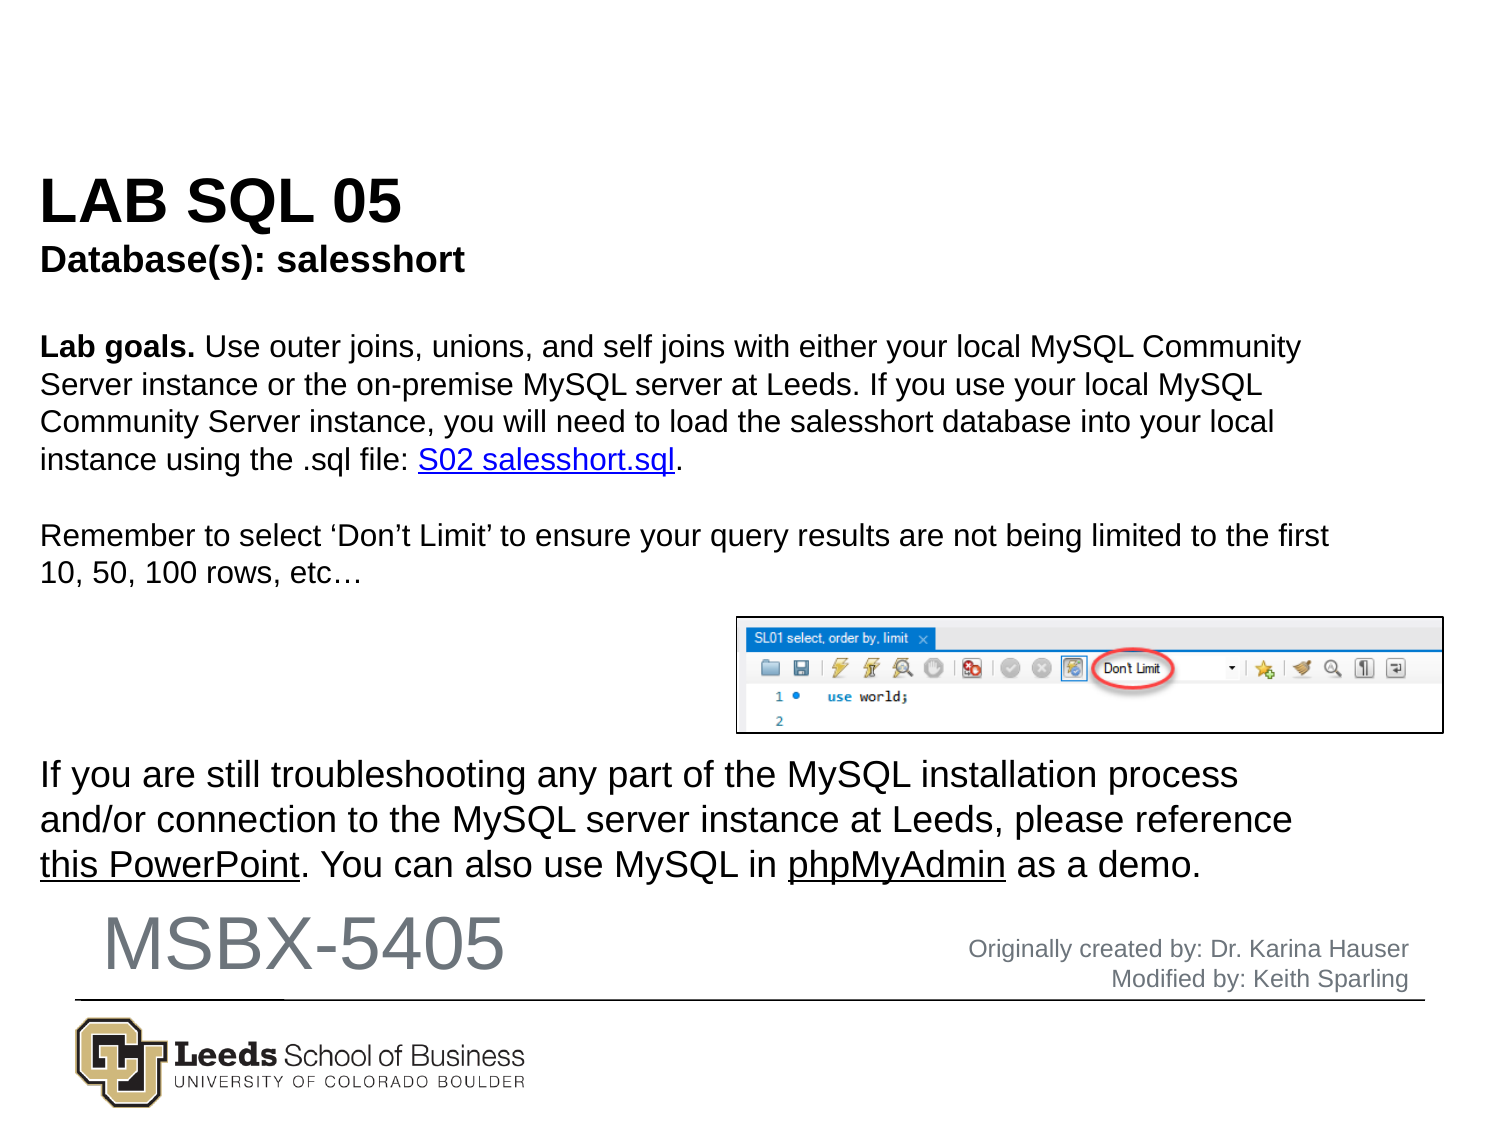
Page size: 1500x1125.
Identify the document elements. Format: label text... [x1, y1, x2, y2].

picture [737, 617, 1443, 733]
text_box If you are still troubleshooting any part of the MySQL installation process and/or connection to the MySQL server instance at Leeds, please reference this PowerPoint. You can also use MySQL in phpMyAdmin as a demo. [24, 742, 1363, 893]
text_box MSBX-5405 [87, 893, 563, 993]
text_box Originally created by: Dr. Karina Hauser Modified by: Keith Sparling [950, 924, 1425, 1000]
picture [75, 1012, 525, 1108]
title LAB SQL 05 Database(s): salesshort Lab goals. Use outer joins, unions, and self joins with either your local MySQL Community Server instance or the on-premise MySQL server at Leeds. If you use your local MySQL Community Server instance, you will need to load the salesshort database into your local instance using the .sql file: S02 salesshort.sql. Remember to select ‘Don’t Limit’ to ensure your query results are not being limited to the first 10, 50, 100 rows, etc… [24, 149, 1375, 675]
